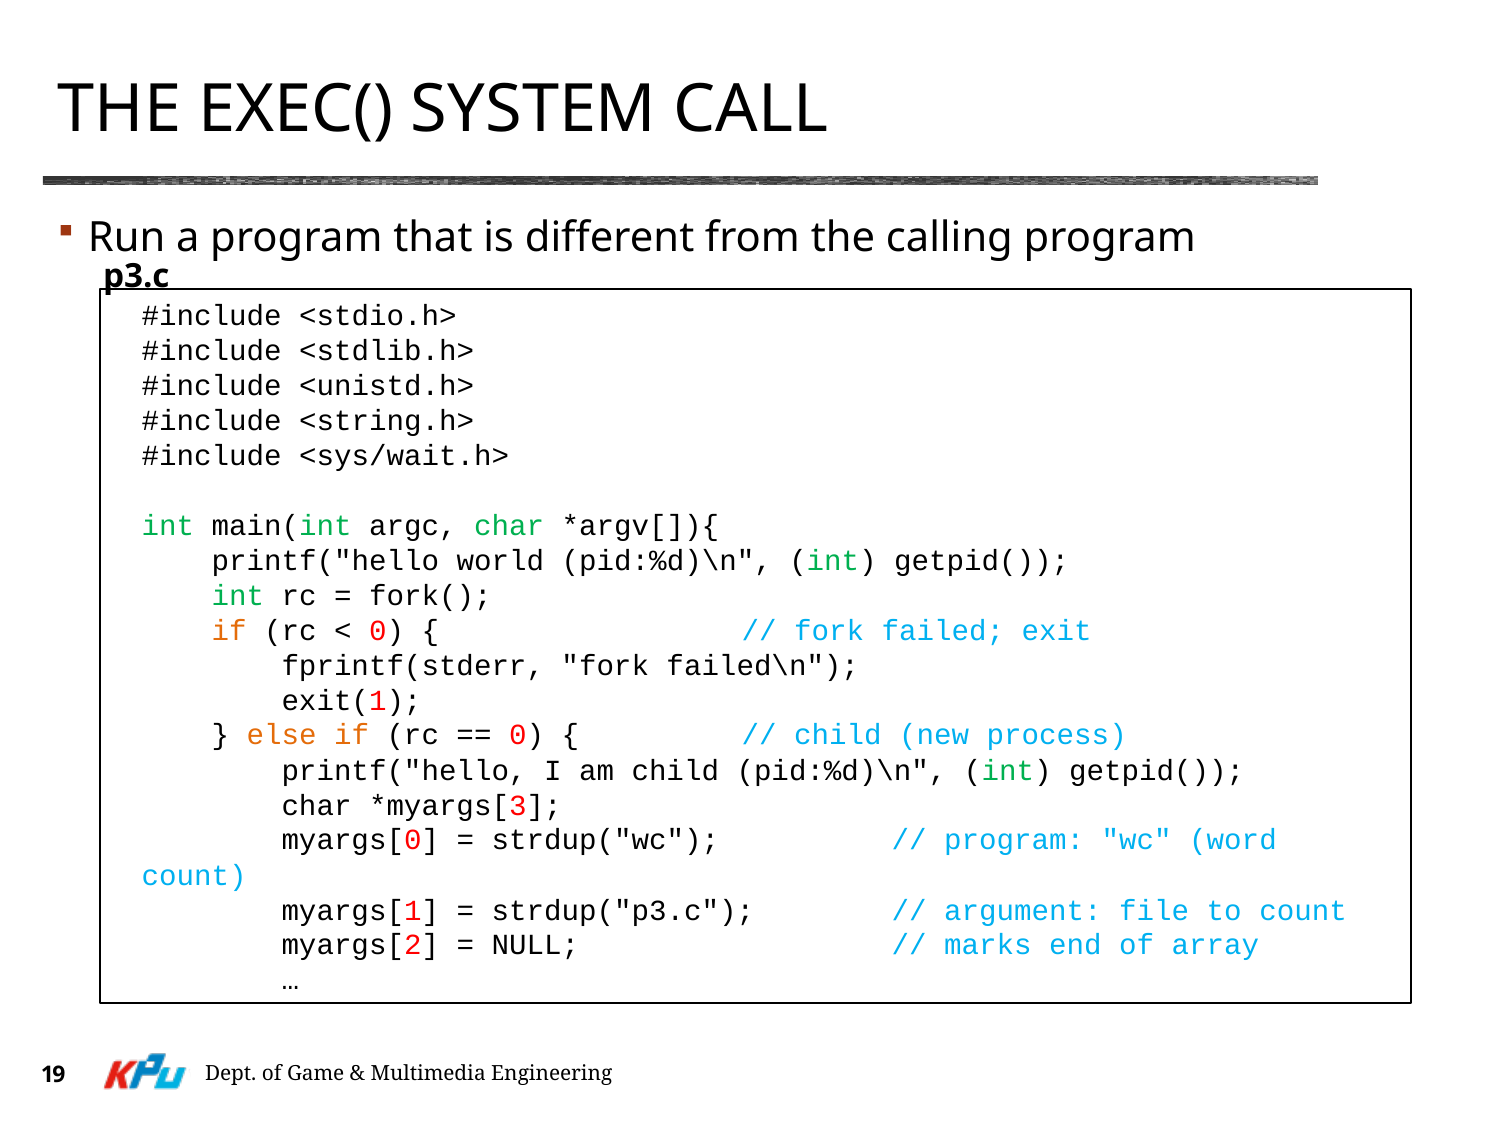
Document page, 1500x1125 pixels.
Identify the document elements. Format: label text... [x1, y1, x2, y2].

slide_number 19 [13, 1044, 93, 1105]
text_box p3.c [88, 247, 207, 302]
list Run a program that is different from the calling program [42, 207, 1458, 1013]
title The exec() System Call [42, 39, 1458, 182]
text_box #include <stdio.h> #include <stdlib.h> #include <unistd.h> #include <string.h> #include <sys/wait.h> int main(int argc, char *argv[]){ printf("hello world (pid:%d)\n", (int) getpid()); int rc = fork(); if (rc < 0) { // fork failed; exit fprintf(stderr, "fork failed\n"); exit(1); } else if (rc == 0) { // child (new process) printf("hello, I am child (pid:%d)\n", (int) getpid()); char *myargs[3]; myargs[0] = strdup("wc"); // program: "wc" (word count) myargs[1] = strdup("p3.c"); // argument: file to count myargs[2] = NULL; // marks end of array … [99, 287, 1413, 1004]
footer Dept. of Game & Multimedia Engineering [190, 1042, 879, 1103]
picture [92, 1030, 191, 1120]
